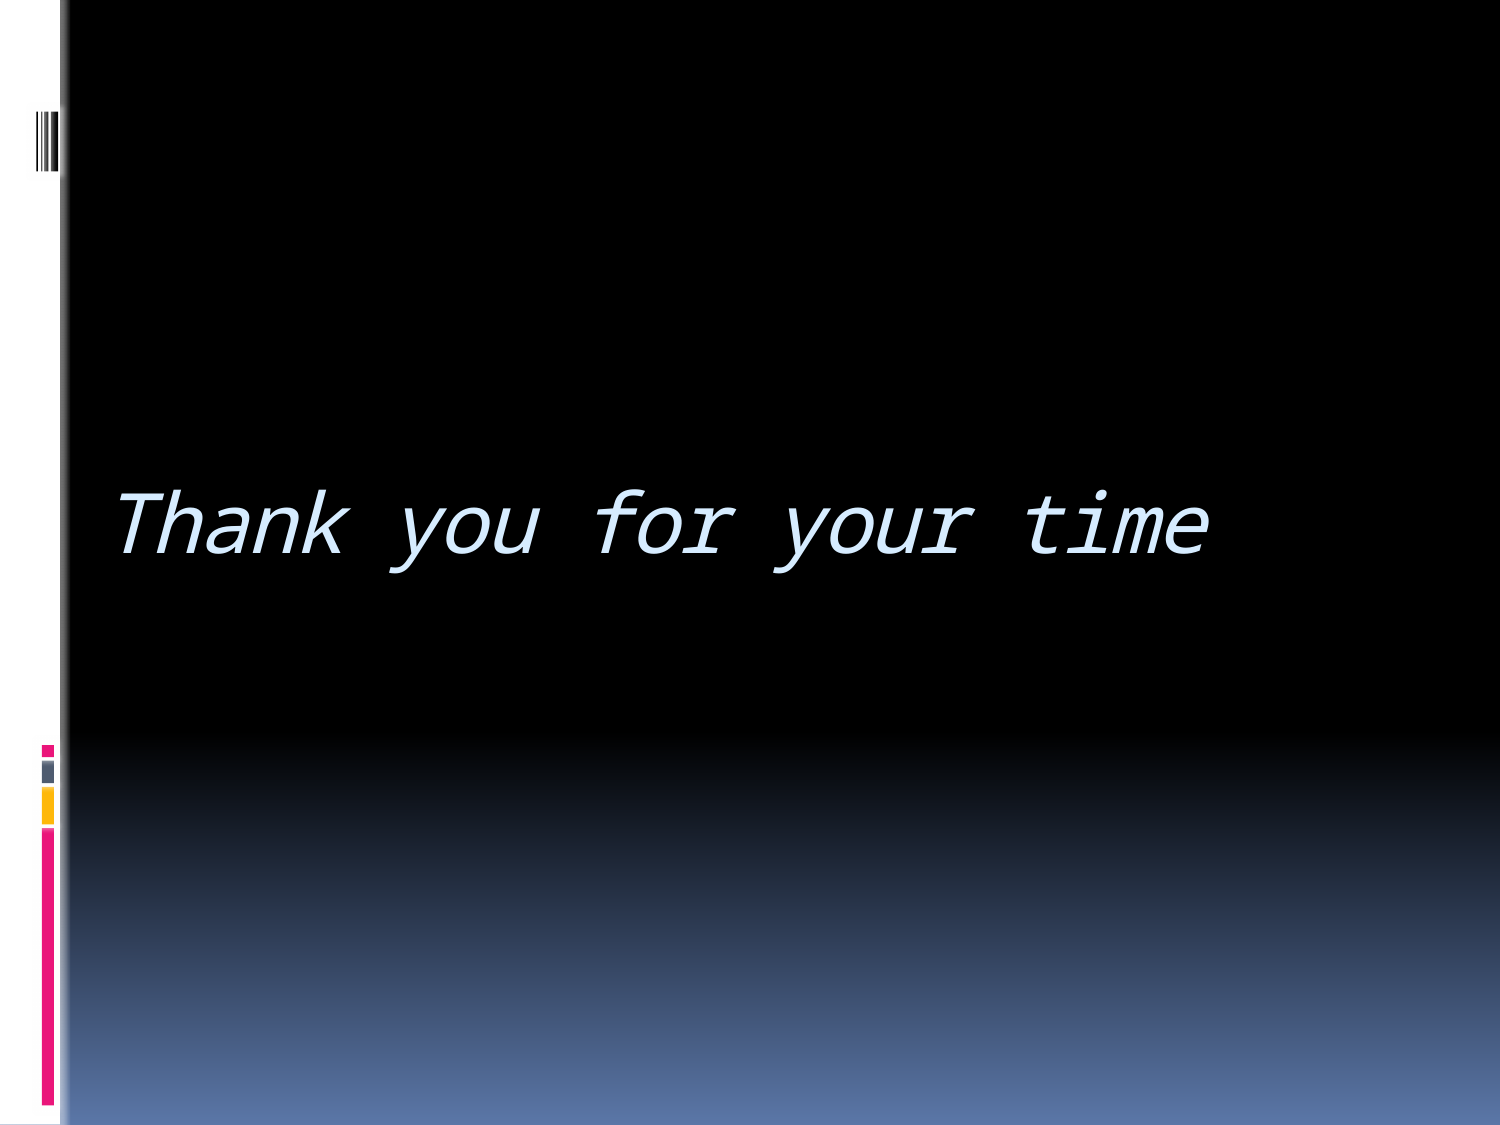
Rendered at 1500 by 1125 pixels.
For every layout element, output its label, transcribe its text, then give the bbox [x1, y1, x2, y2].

title Thank you for your time [87, 462, 1438, 650]
